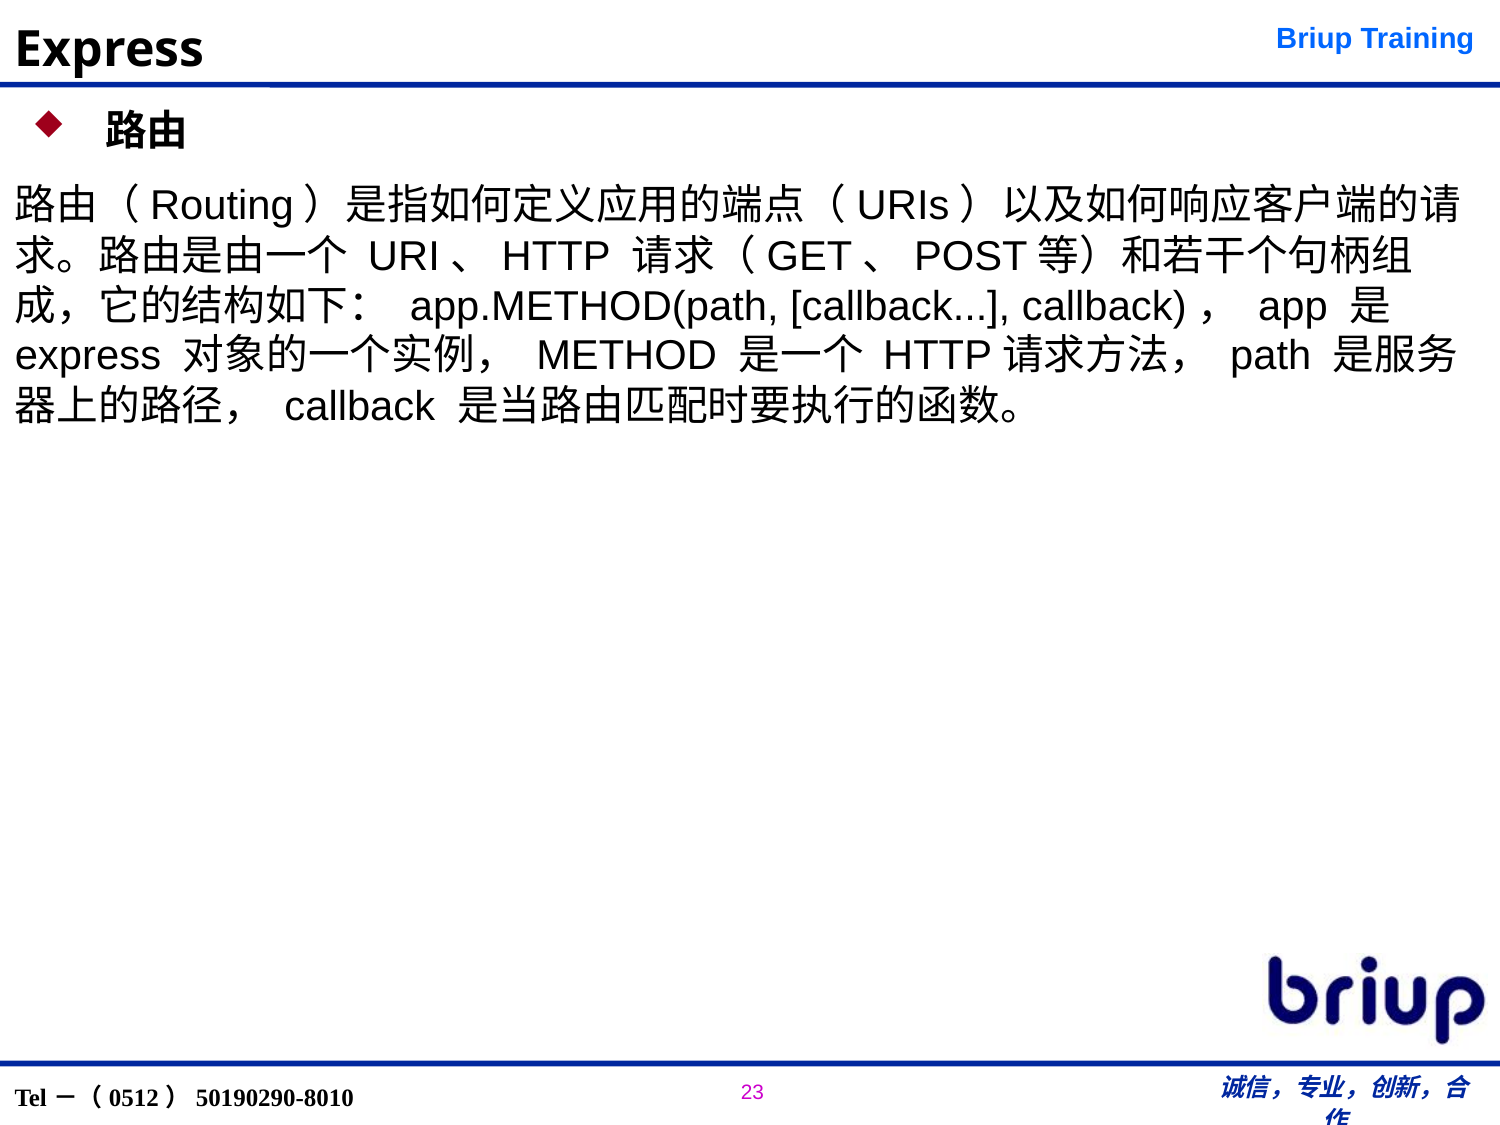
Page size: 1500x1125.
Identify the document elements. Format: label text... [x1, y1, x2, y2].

title Express [0, 0, 1251, 85]
list 路由 路由（Routing）是指如何定义应用的端点（URIs）以及如何响应客户端的请求。路由是由一个 URI、HTTP 请求（GET、POST等）和若干个句柄组成，它的结构如下： app.METHOD(path, [callback...], callback)， app 是 express 对象的一个实例， METHOD 是一个 HTTP请求方法， path 是服务器上的路径， callback 是当路由匹配时要执行的函数。 [0, 96, 1500, 1063]
